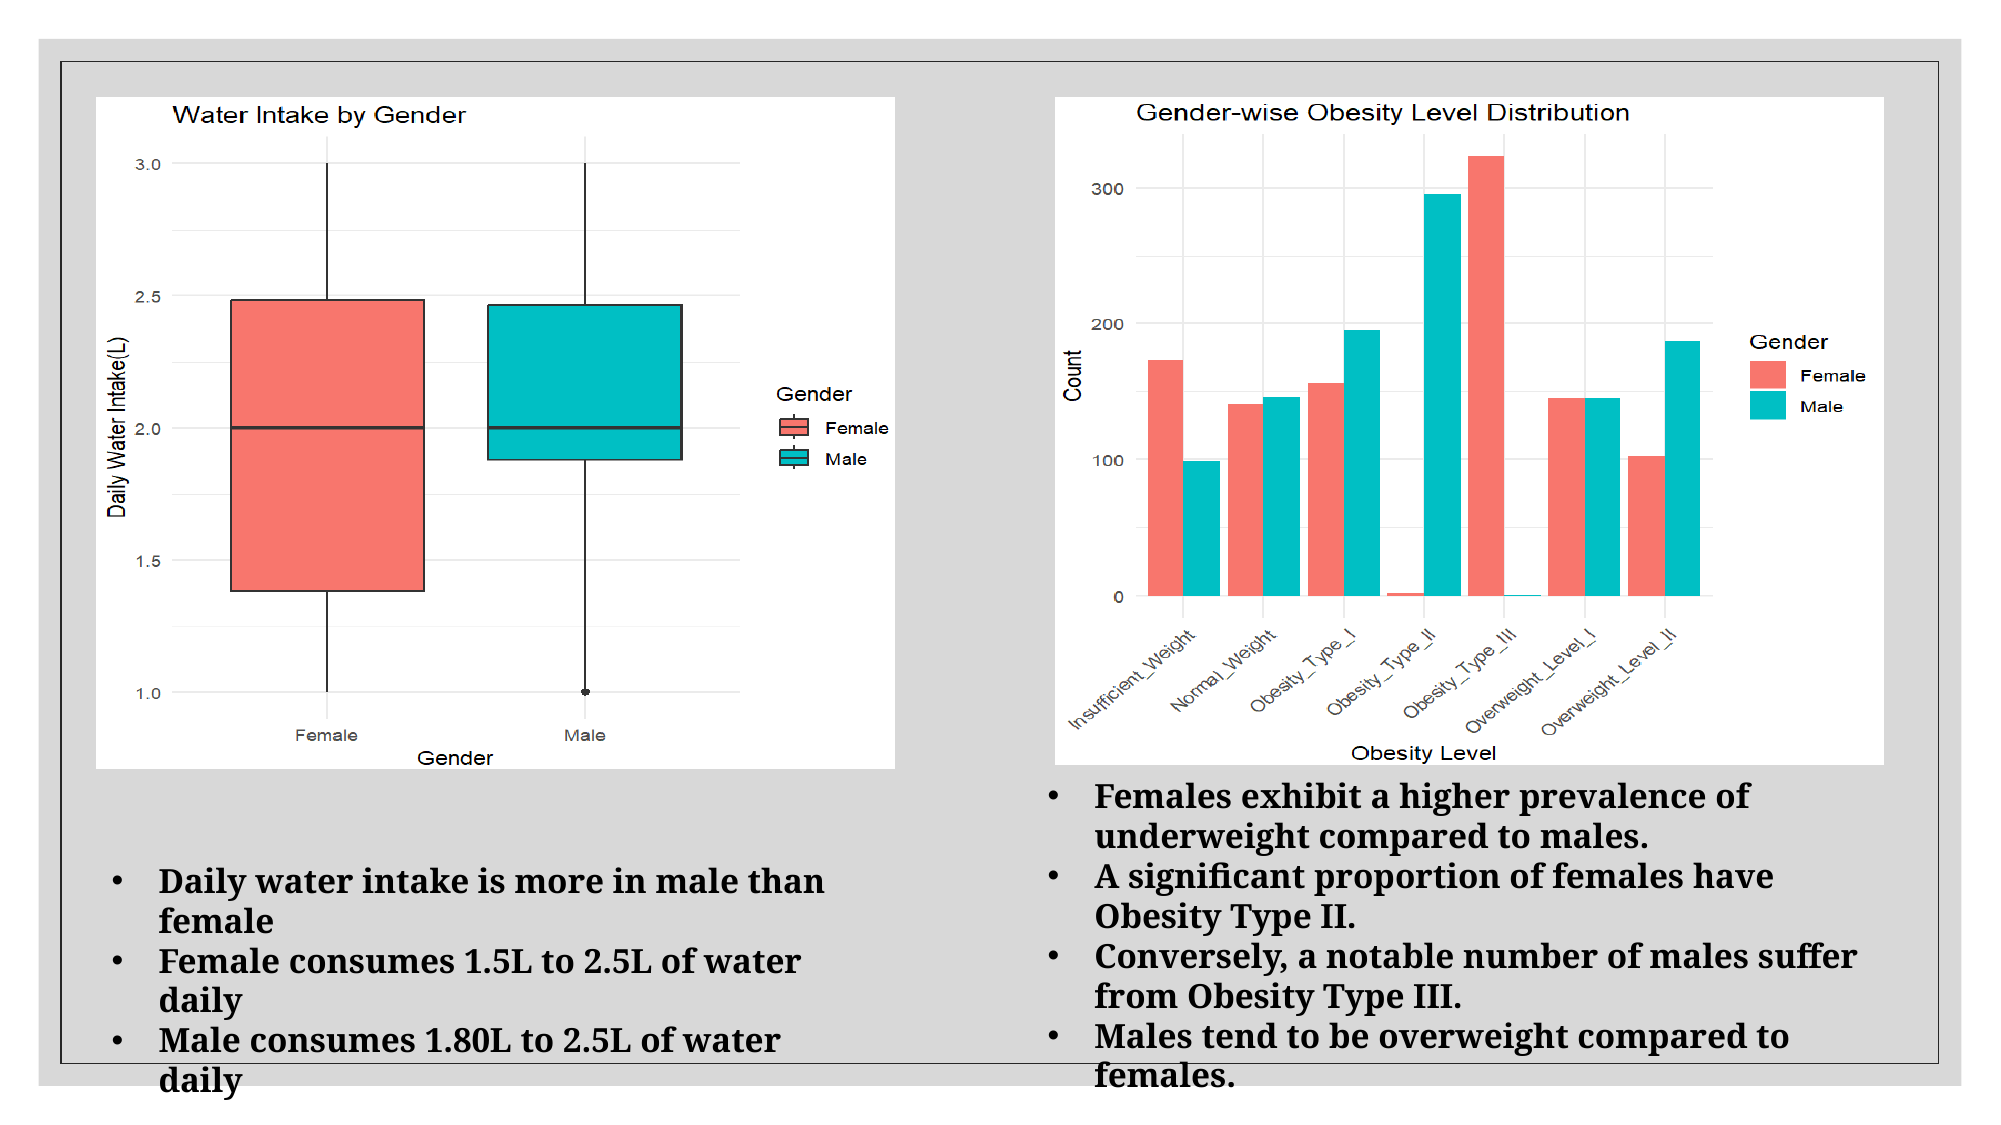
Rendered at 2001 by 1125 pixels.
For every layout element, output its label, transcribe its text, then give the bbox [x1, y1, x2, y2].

picture [1055, 97, 1884, 765]
text_box Daily water intake is more in male than female Female consumes 1.5L to 2.5L of water daily Male consumes 1.80L to 2.5L of water daily [96, 852, 881, 1107]
picture [96, 97, 895, 769]
text_box Females exhibit a higher prevalence of underweight compared to males. A significant proportion of females have Obesity Type II. Conversely, a notable number of males suffer from Obesity Type III. Males tend to be overweight compared to females. [1032, 727, 1919, 1102]
